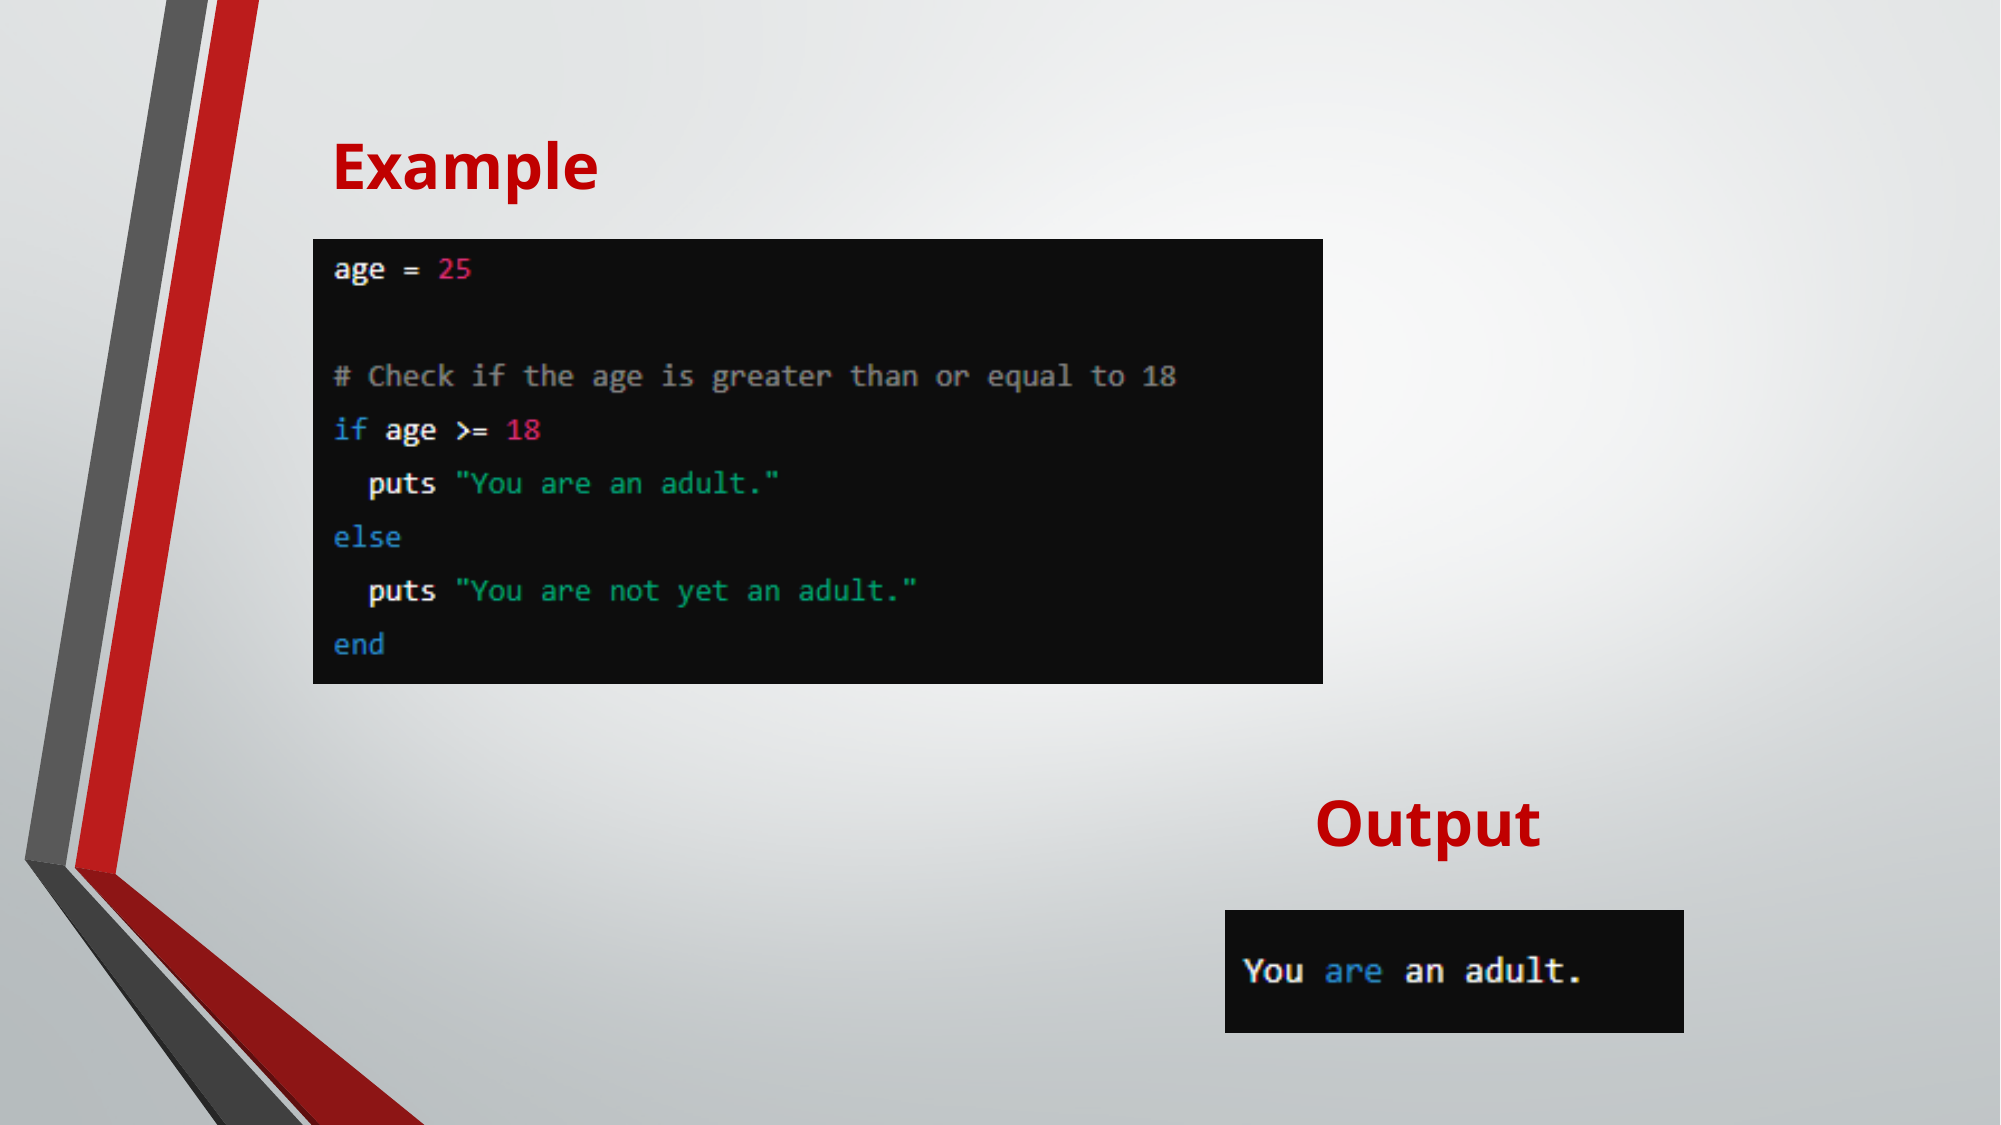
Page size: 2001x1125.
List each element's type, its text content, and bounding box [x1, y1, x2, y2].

title Example [282, 118, 649, 211]
text_box Output [1293, 775, 1564, 868]
picture [313, 239, 1323, 684]
picture [1225, 909, 1684, 1033]
